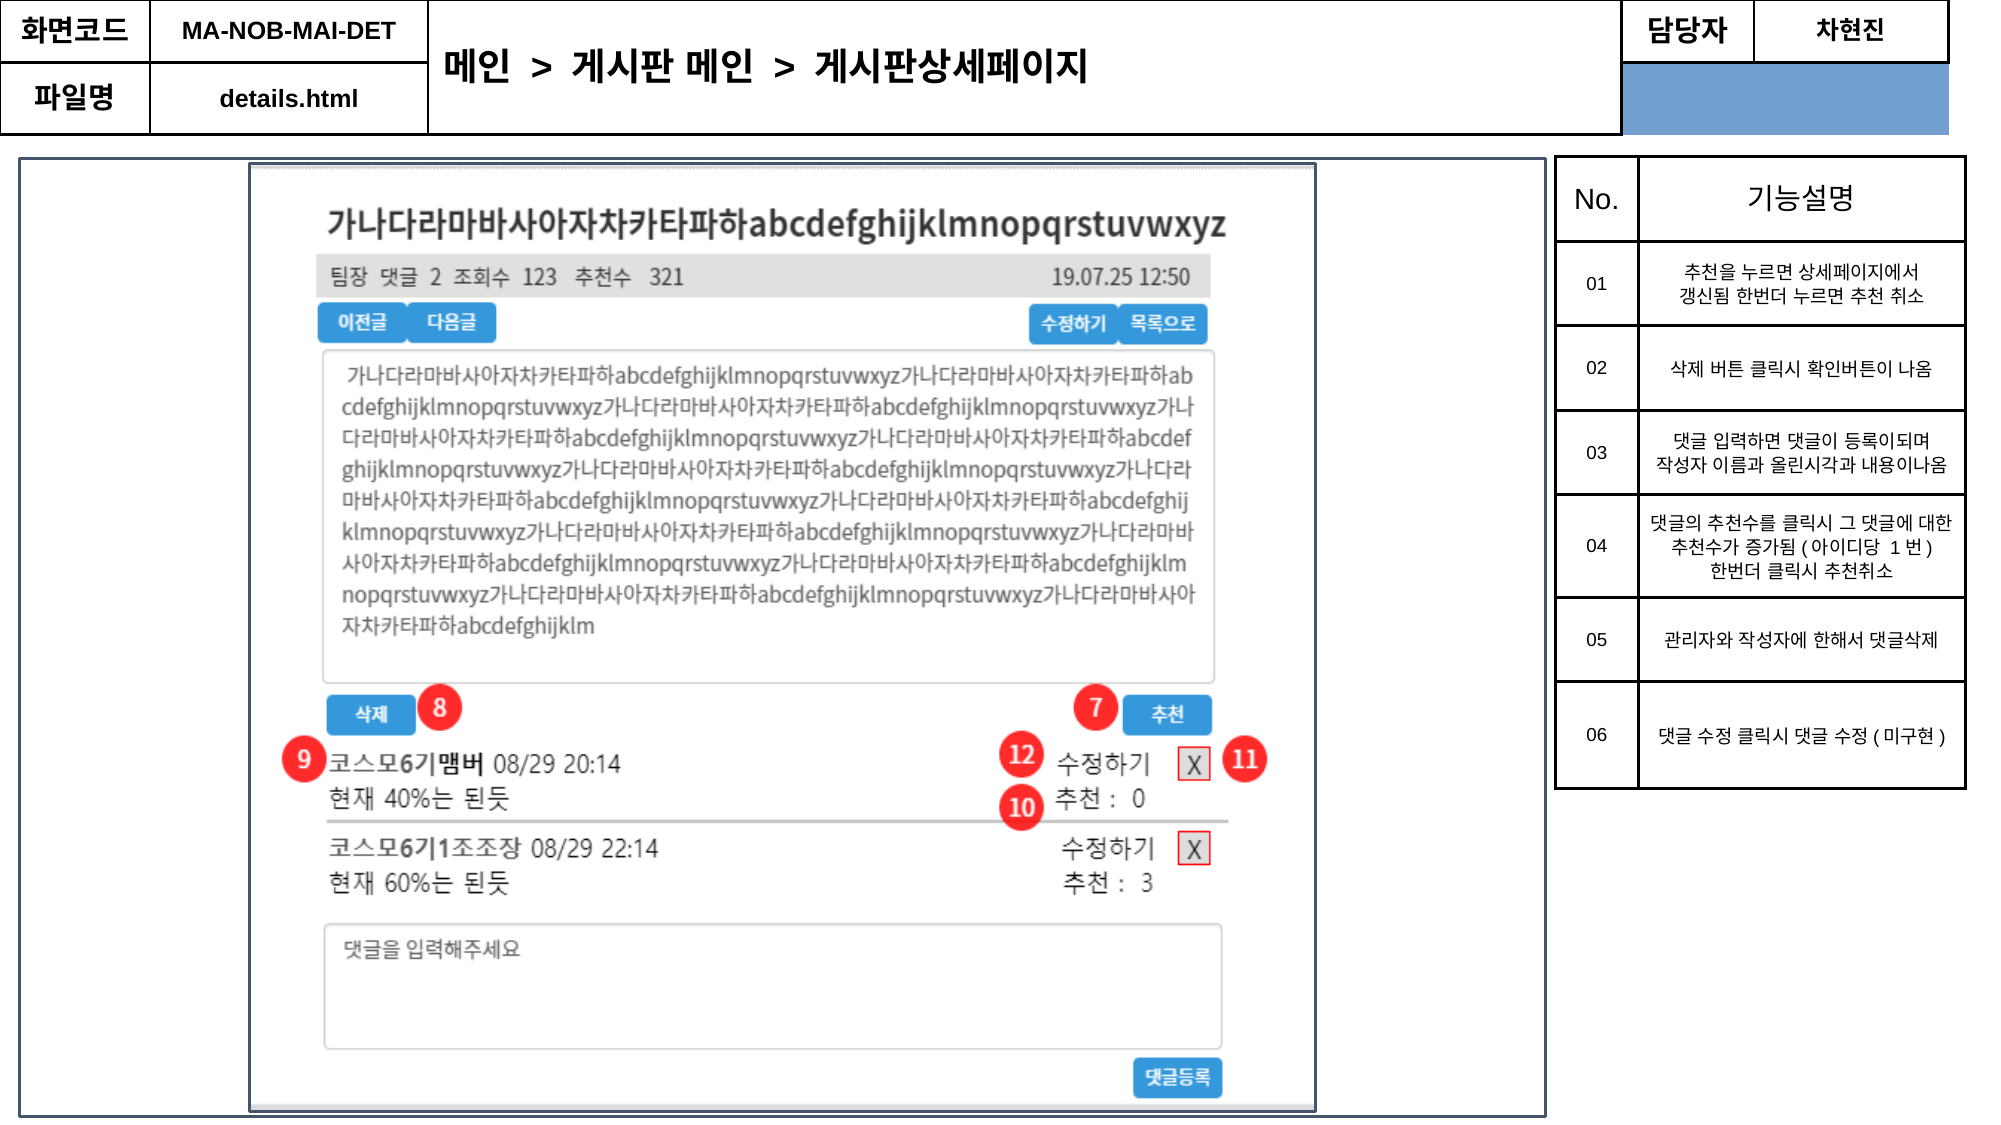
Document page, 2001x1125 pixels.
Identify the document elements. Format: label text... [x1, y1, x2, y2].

table_header MA-NOB-MAI-DET [151, 1, 427, 61]
table_cell 02 [1557, 327, 1637, 409]
table_header No. [1557, 158, 1637, 240]
table_header 차현진 [1755, 1, 1947, 61]
picture [250, 165, 1315, 1111]
table_cell 06 [1557, 683, 1637, 787]
table_header 화면코드 [1, 1, 149, 61]
table_cell 03 [1557, 412, 1637, 493]
table_cell 댓글 수정 클릭시 댓글 수정(미구현) [1640, 683, 1964, 787]
table_cell 추천을 누르면 상세페이지에서 갱신됨 한번더 누르면 추천 취소 [1640, 243, 1964, 324]
table_cell 파일명 [1, 64, 149, 133]
table_header 기능설명 [1640, 158, 1964, 240]
table_header 메인 > 게시판 메인 > 게시판상세페이지 [429, 1, 1620, 133]
table_header 담당자 [1623, 1, 1753, 61]
table_cell 댓글의 추천수를 클릭시 그 댓글에 대한 추천수가 증가됨(아이디당 1번) 한번더 클릭시 추천취소 [1640, 496, 1964, 596]
table_cell 01 [1557, 243, 1637, 324]
table_cell 05 [1557, 599, 1637, 680]
table_cell 댓글 입력하면 댓글이 등록이되며 작성자 이름과 올린시각과 내용이나옴 [1640, 412, 1964, 493]
text_box [19, 158, 1546, 1117]
table_cell 04 [1557, 496, 1637, 596]
table_cell 관리자와 작성자에 한해서 댓글삭제 [1640, 599, 1964, 680]
table_cell details.html [151, 64, 427, 133]
table_cell 삭제 버튼 클릭시 확인버튼이 나옴 [1640, 327, 1964, 409]
